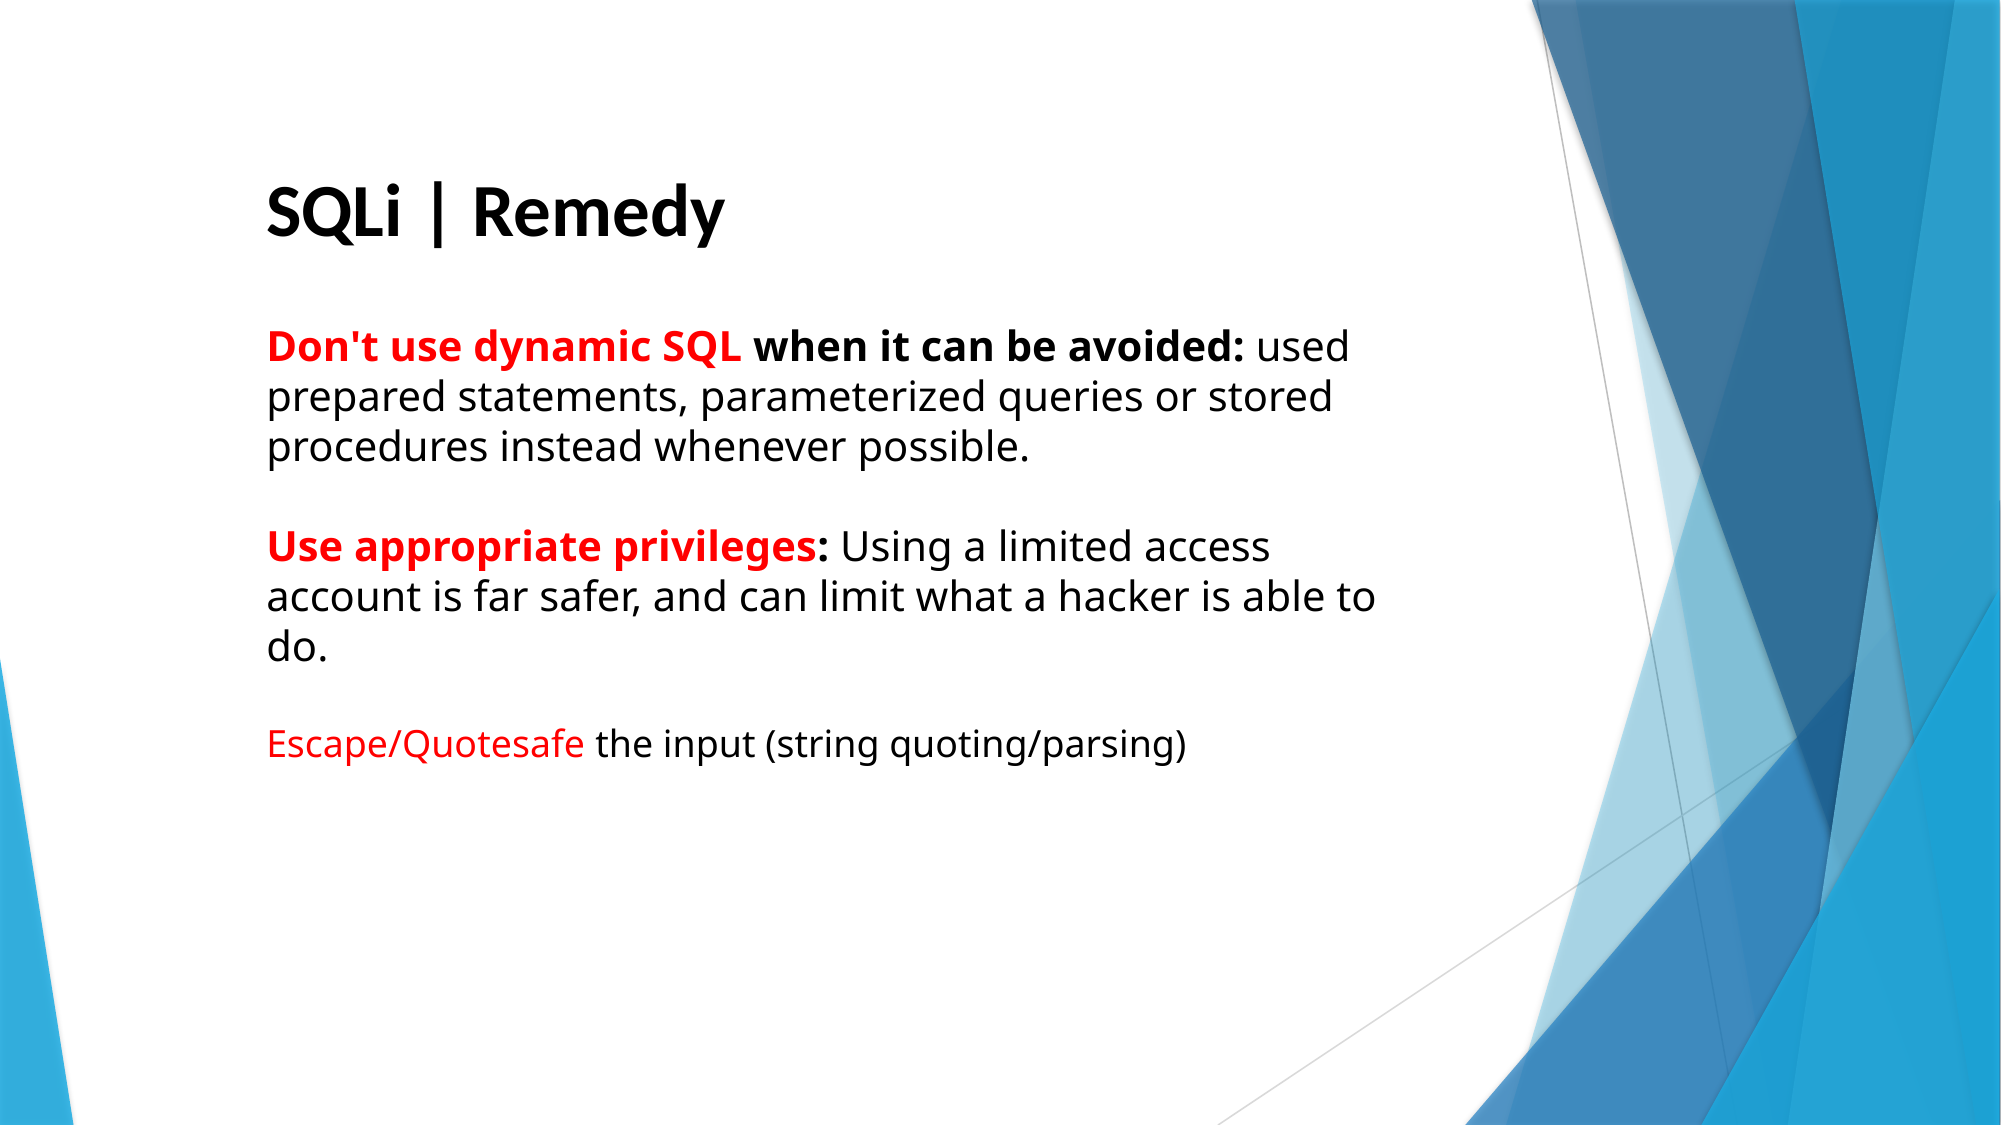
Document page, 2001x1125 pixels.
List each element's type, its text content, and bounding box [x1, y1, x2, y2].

text_box Don't use dynamic SQL when it can be avoided: used prepared statements, parameterized queries or stored procedures instead whenever possible. Use appropriate privileges: Using a limited access account is far safer, and can limit what a hacker is able to do. Escape/Quotesafe the input (string quoting/parsing) [251, 312, 1448, 773]
text_box SQLi | Remedy [251, 153, 1524, 259]
